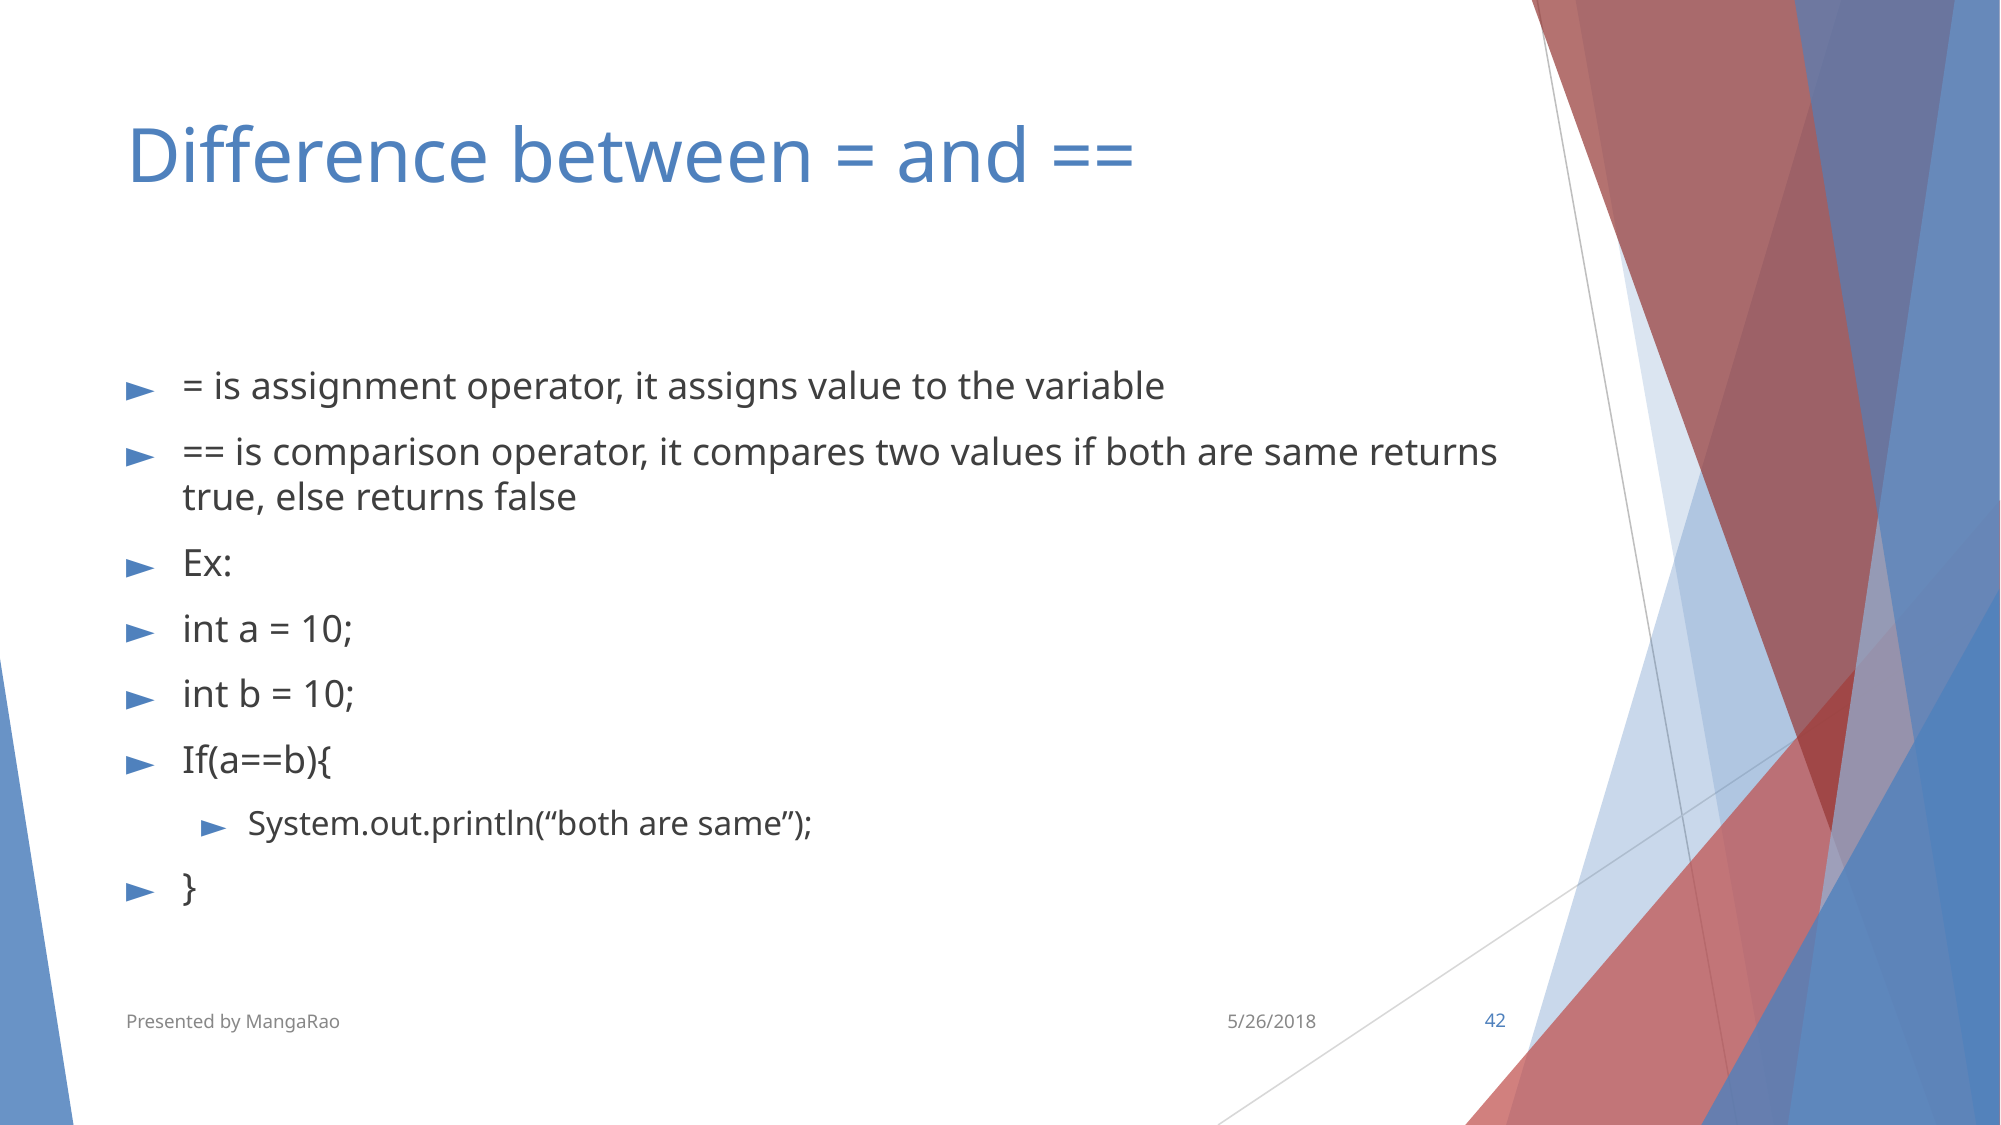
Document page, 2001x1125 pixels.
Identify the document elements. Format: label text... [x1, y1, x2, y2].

footer Presented by MangaRao [111, 991, 1145, 1051]
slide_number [1181, 991, 1332, 1051]
title Difference between = and == [111, 99, 1522, 317]
slide_number ‹#› [1409, 991, 1522, 1051]
list = is assignment operator, it assigns value to the variable == is comparison operator, it compares two values if both are same returns true, else returns false Ex: int a = 10; int b = 10; If(a==b){ System.out.println(“both are same”); } [111, 354, 1522, 992]
